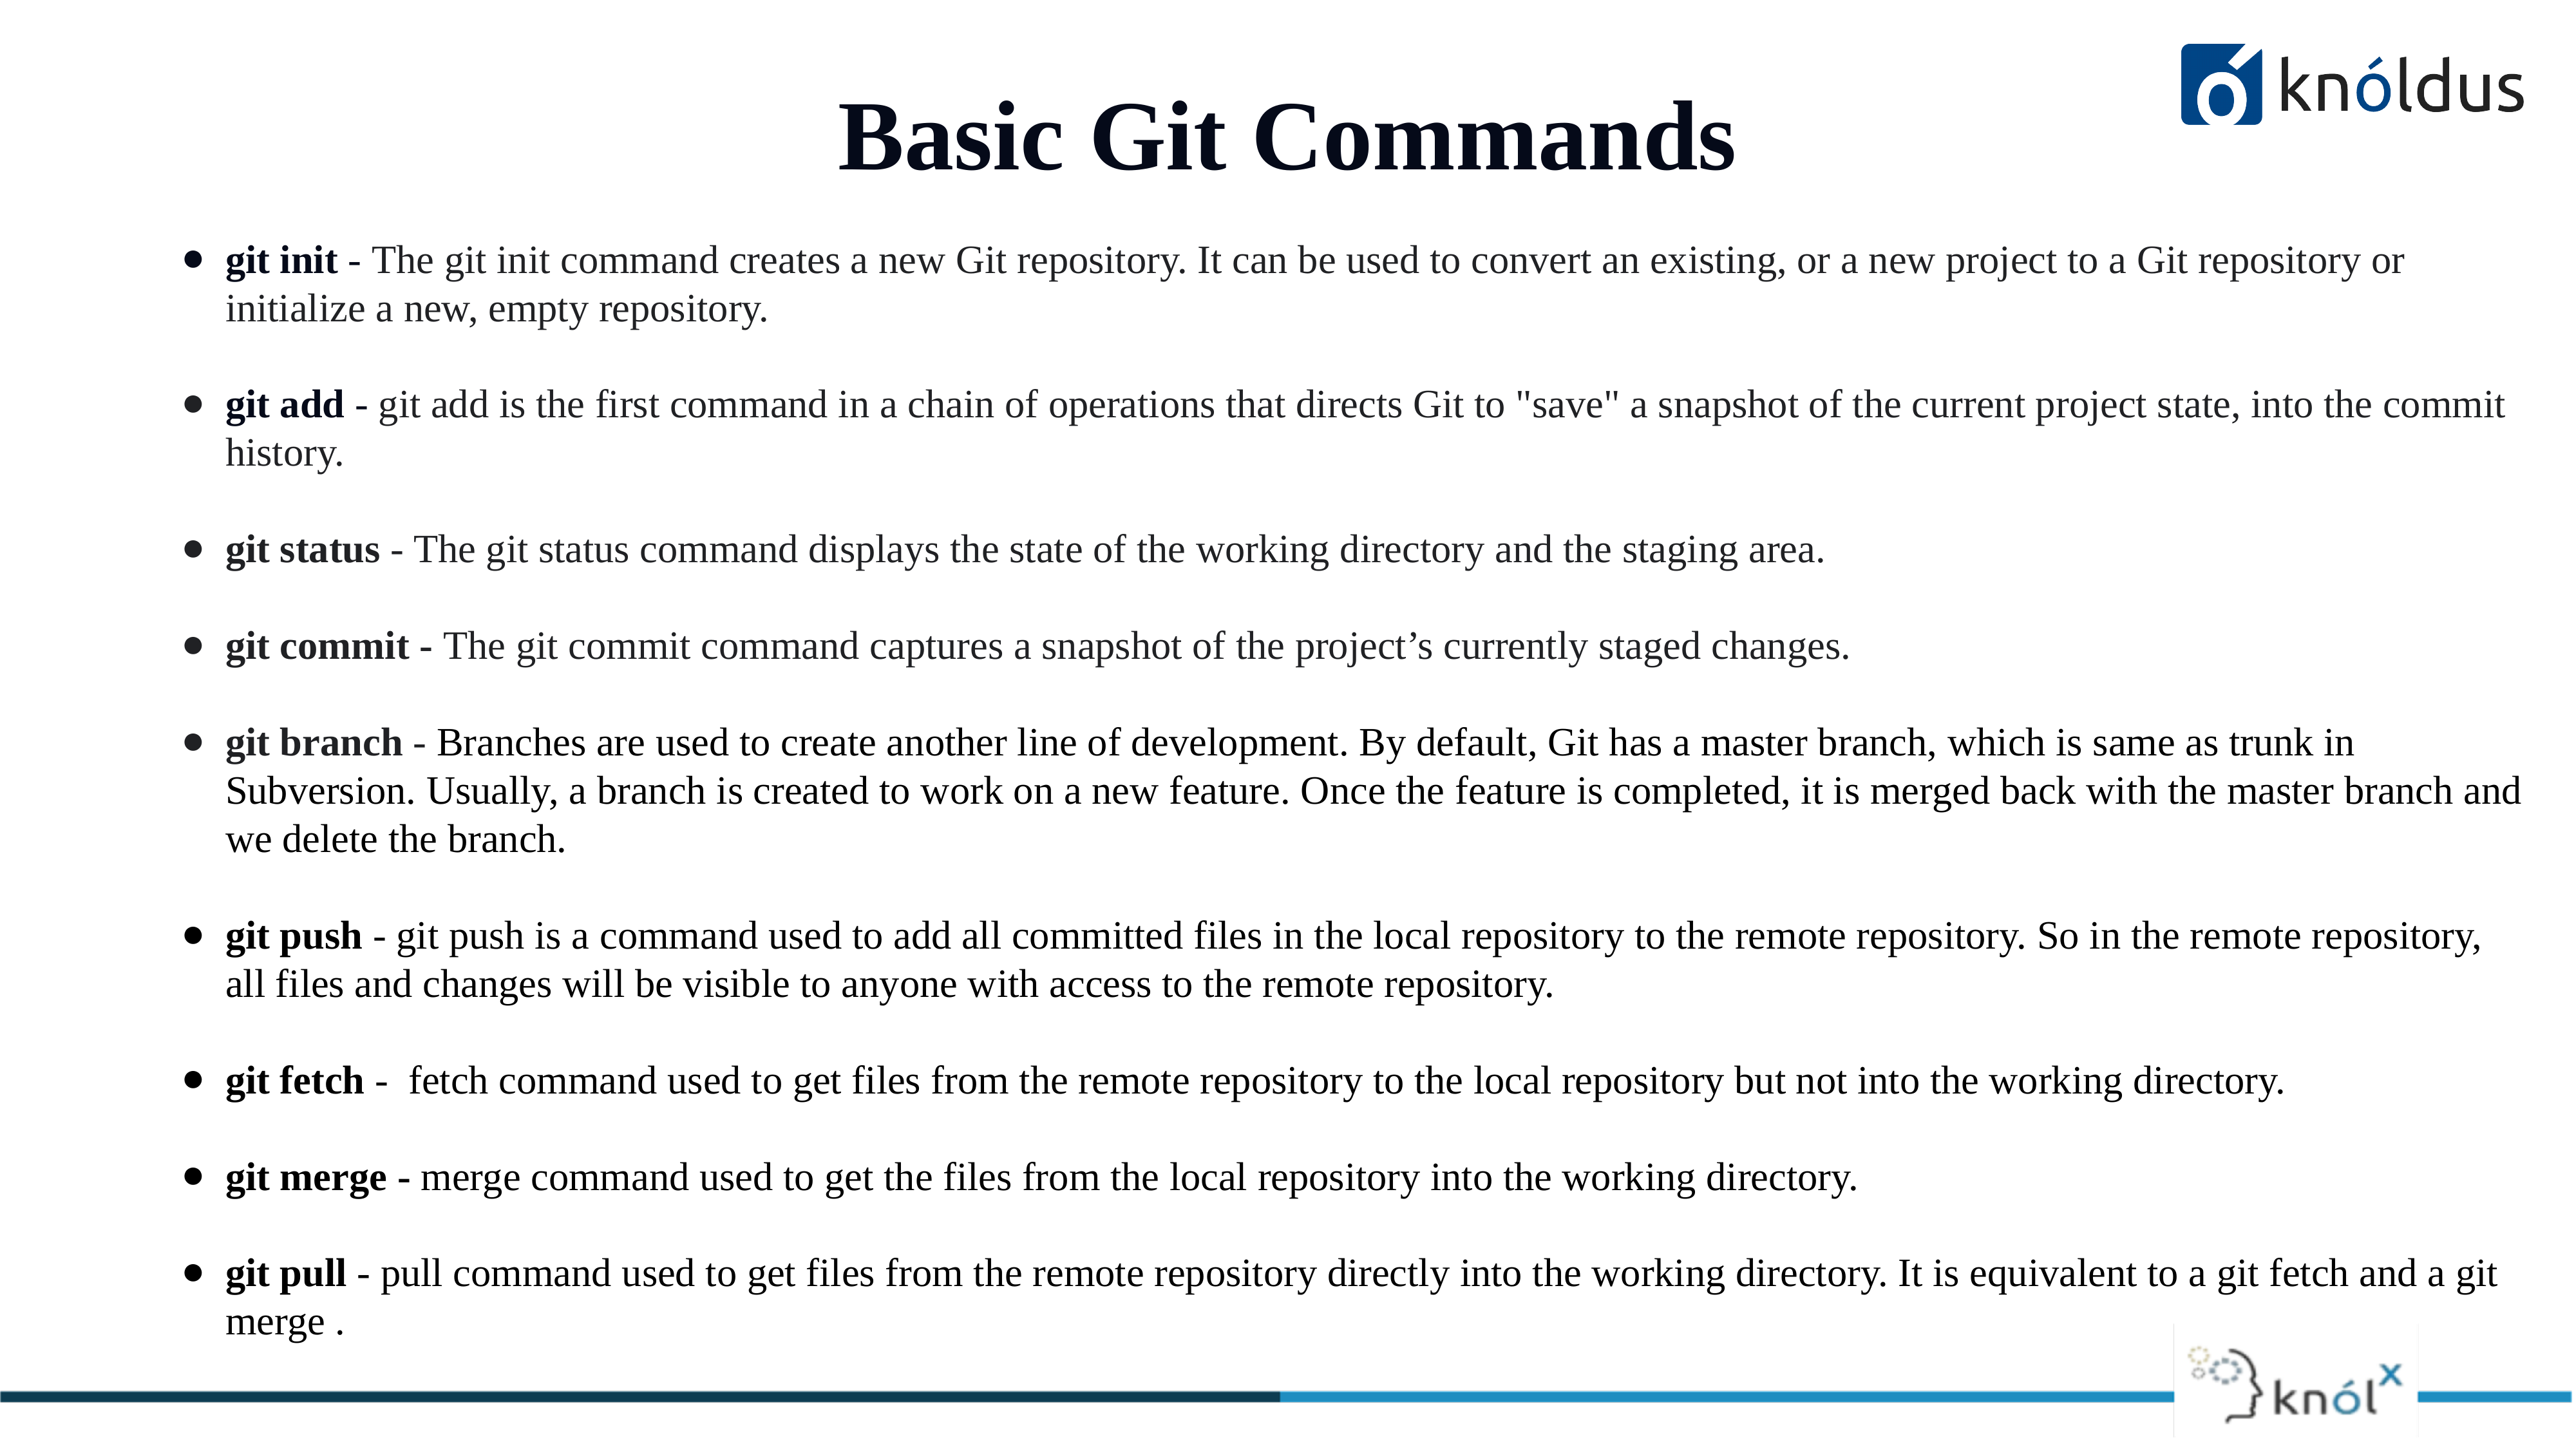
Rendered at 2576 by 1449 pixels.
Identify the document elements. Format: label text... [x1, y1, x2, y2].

text_box git init - The git init command creates a new Git repository. It can be used to convert an existing, or a new project to a Git repository or initialize a new, empty repository. git add - git add is the first command in a chain of operations that directs Git to "save" a snapshot of the current project state, into the commit history. git status - The git status command displays the state of the working directory and the staging area. git commit - The git commit command captures a snapshot of the project’s currently staged changes. git branch - Branches are used to create another line of development. By default, Git has a master branch, which is same as trunk in Subversion. Usually, a branch is created to work on a new feature. Once the feature is completed, it is merged back with the master branch and we delete the branch. git push - git push is a command used to add all committed files in the local repository to the remote repository. So in the remote repository, all files and changes will be visible to anyone with access to the remote repository. git fetch - fetch command used to get files from the remote repository to the local repository but not into the working directory. git merge - merge command used to get the files from the local repository into the working directory. git pull - pull command used to get files from the remote repository directly into the working directory. It is equivalent to a git fetch and a git merge . [177, 232, 2533, 1370]
picture [0, 1323, 2572, 1437]
text_box Basic Git Commands [177, 70, 2399, 193]
picture [2181, 44, 2524, 125]
